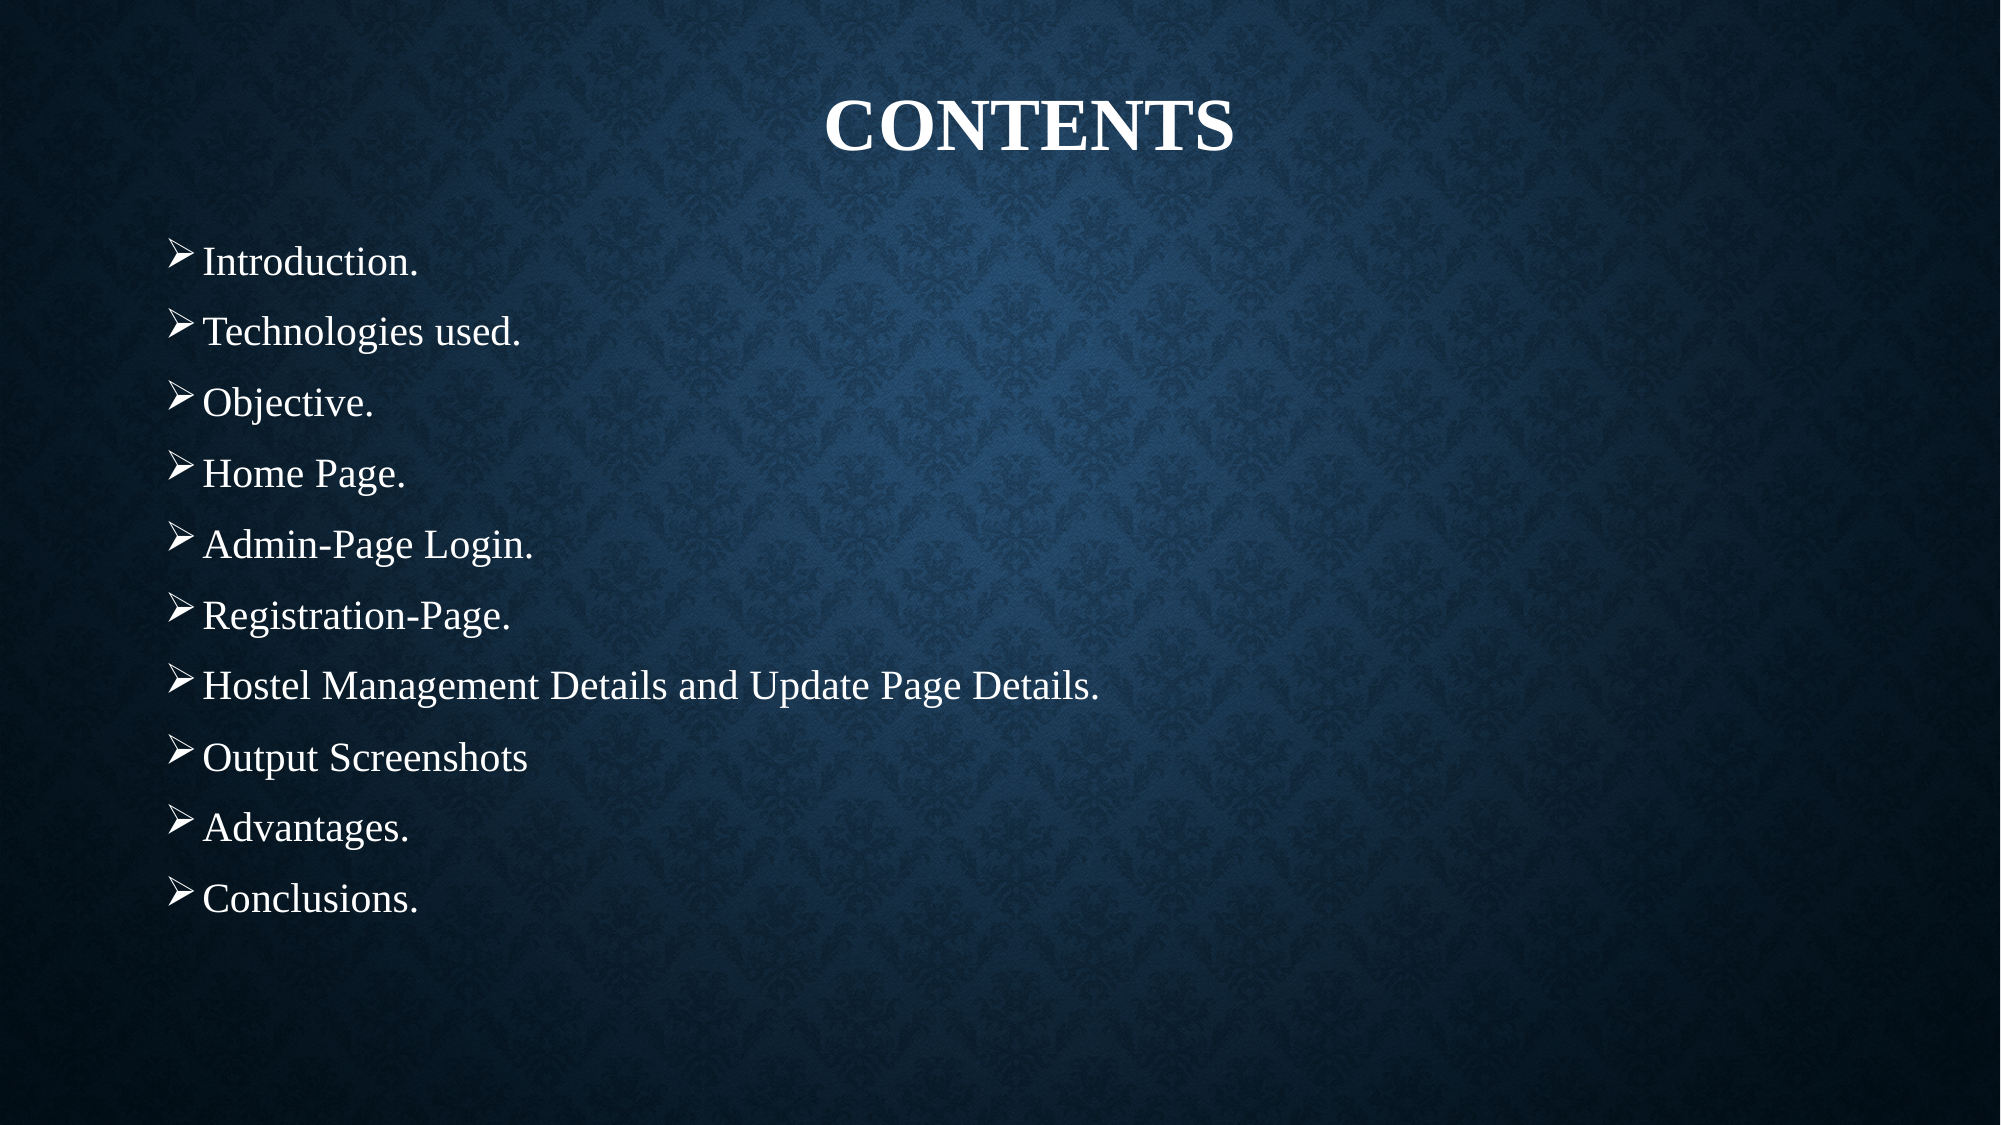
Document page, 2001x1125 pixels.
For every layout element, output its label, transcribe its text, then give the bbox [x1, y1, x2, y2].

title CONTENTS [149, 49, 1911, 203]
list Introduction. Technologies used. Objective. Home Page. Admin-Page Login. Registration-Page. Hostel Management Details and Update Page Details. Output Screenshots Advantages. Conclusions. [149, 225, 1911, 1026]
